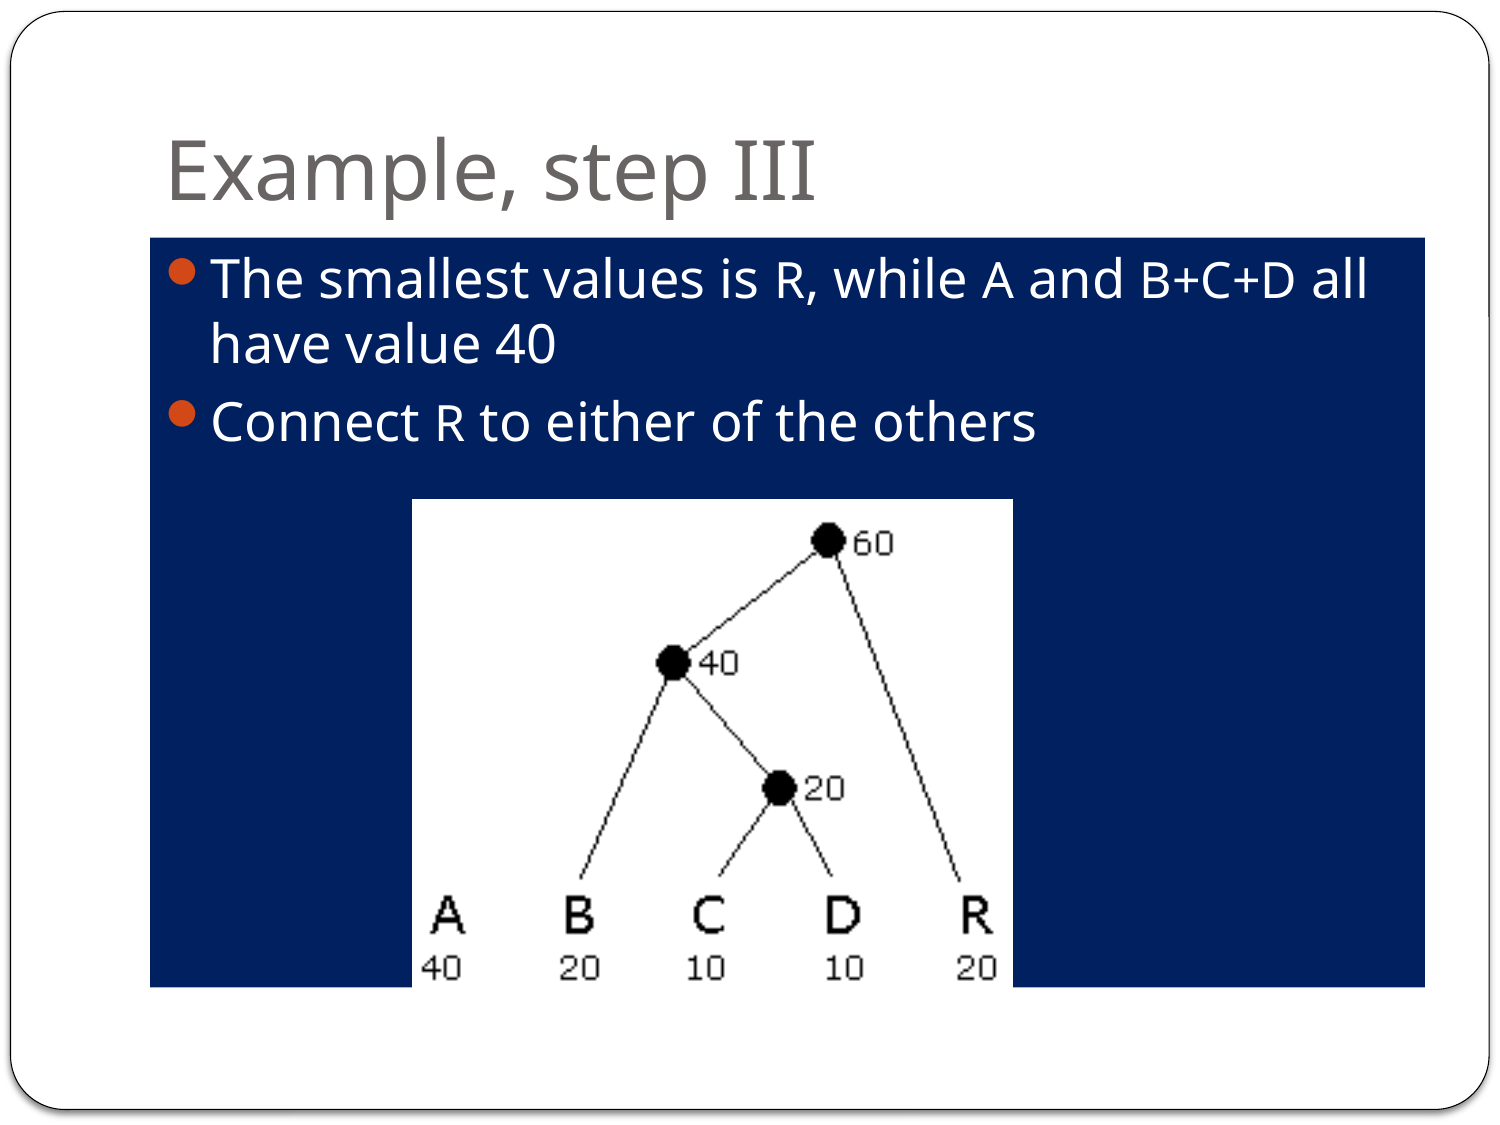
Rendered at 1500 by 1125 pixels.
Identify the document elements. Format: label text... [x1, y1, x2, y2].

list The smallest values is R, while A and B+C+D all have value 40 Connect R to either of the others [150, 237, 1425, 988]
picture [412, 499, 1013, 992]
title Example, step III [150, 45, 1425, 233]
